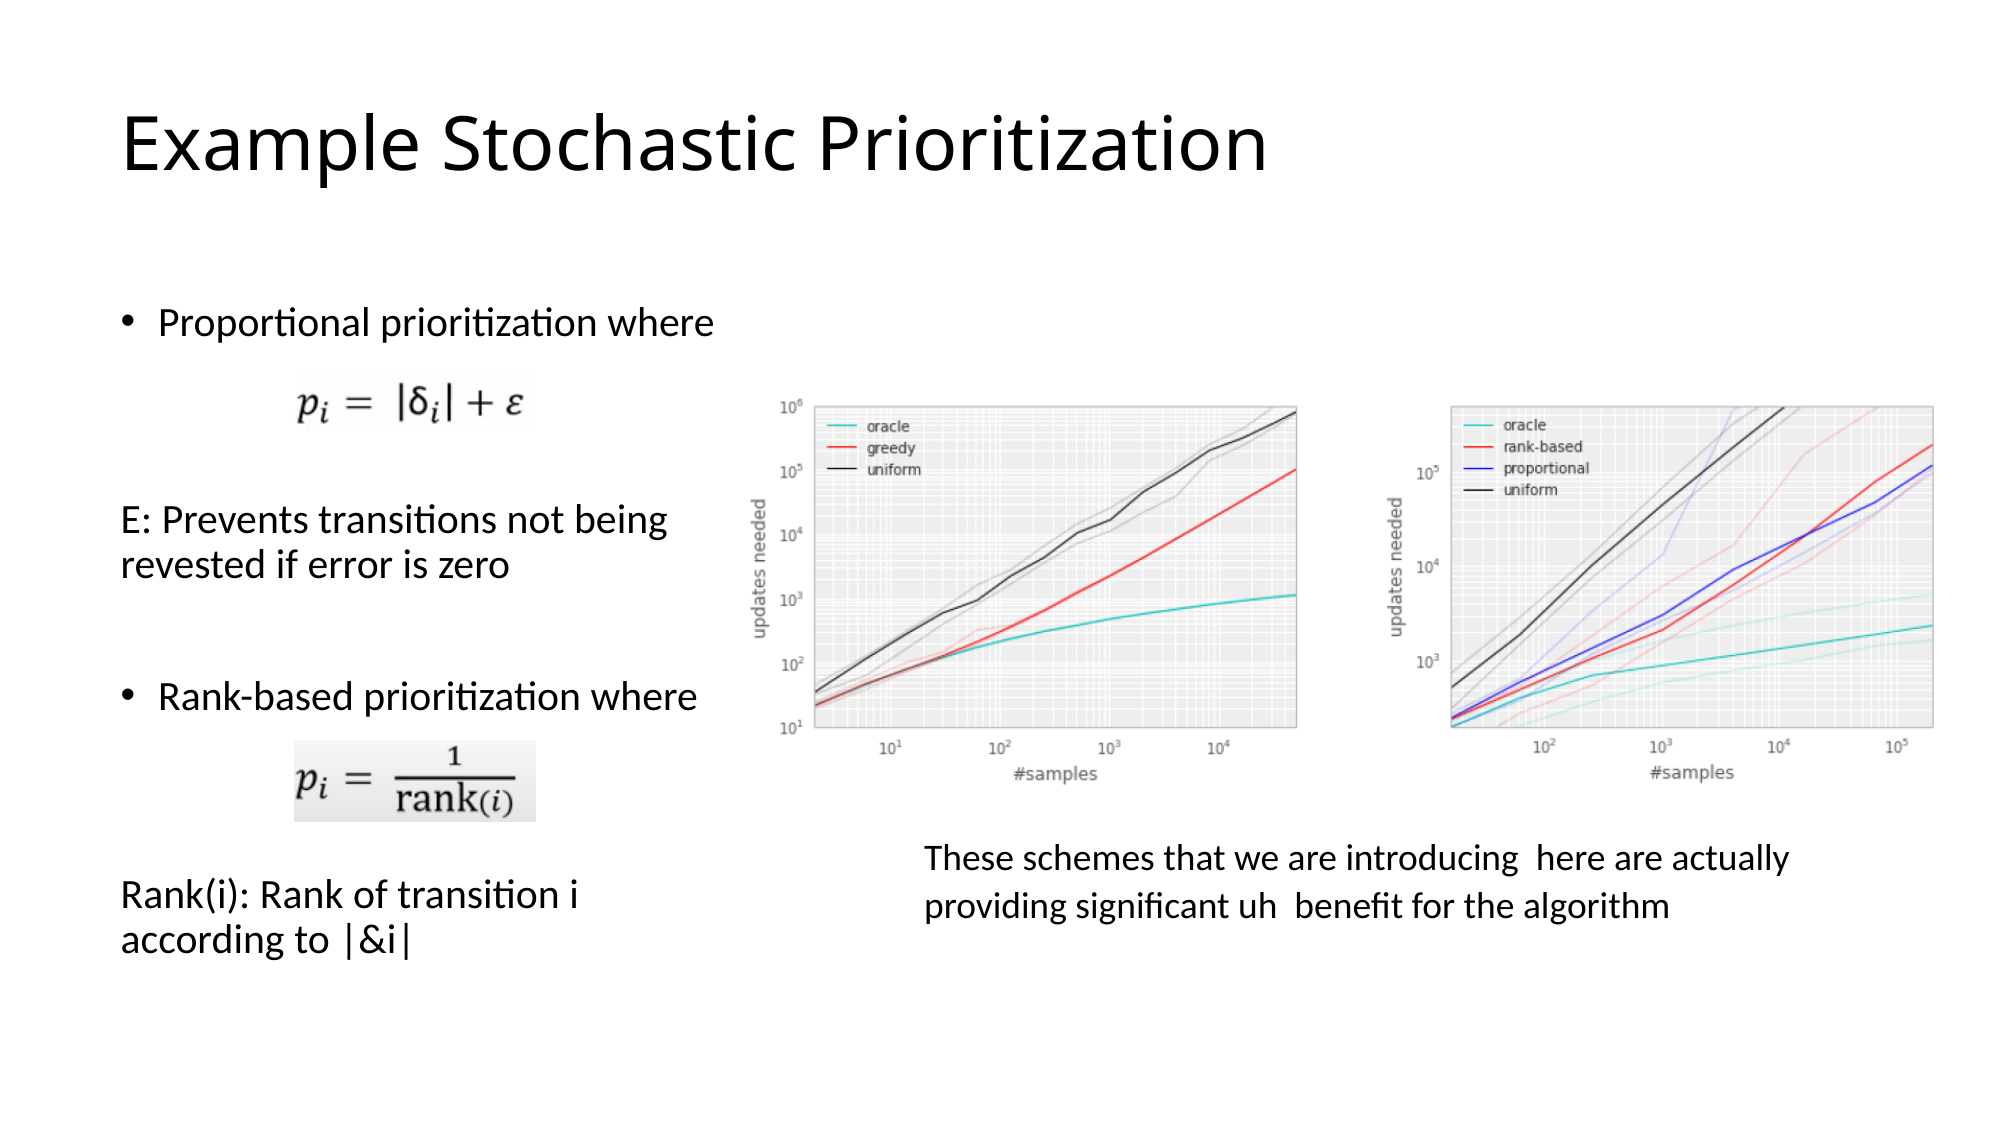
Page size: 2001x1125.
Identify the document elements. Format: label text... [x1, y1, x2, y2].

picture [295, 372, 536, 430]
text_box These schemes that we are introducing here are actually providing significant uh benefit for the algorithm [909, 821, 1895, 933]
picture [294, 740, 536, 823]
list Proportional prioritization where E: Prevents transitions not being revested if error is zero Rank-based prioritization where Rank(i): Rank of transition i according to |&i| [105, 292, 763, 1014]
title Example Stochastic Prioritization [105, 52, 1895, 240]
picture [724, 372, 1986, 796]
